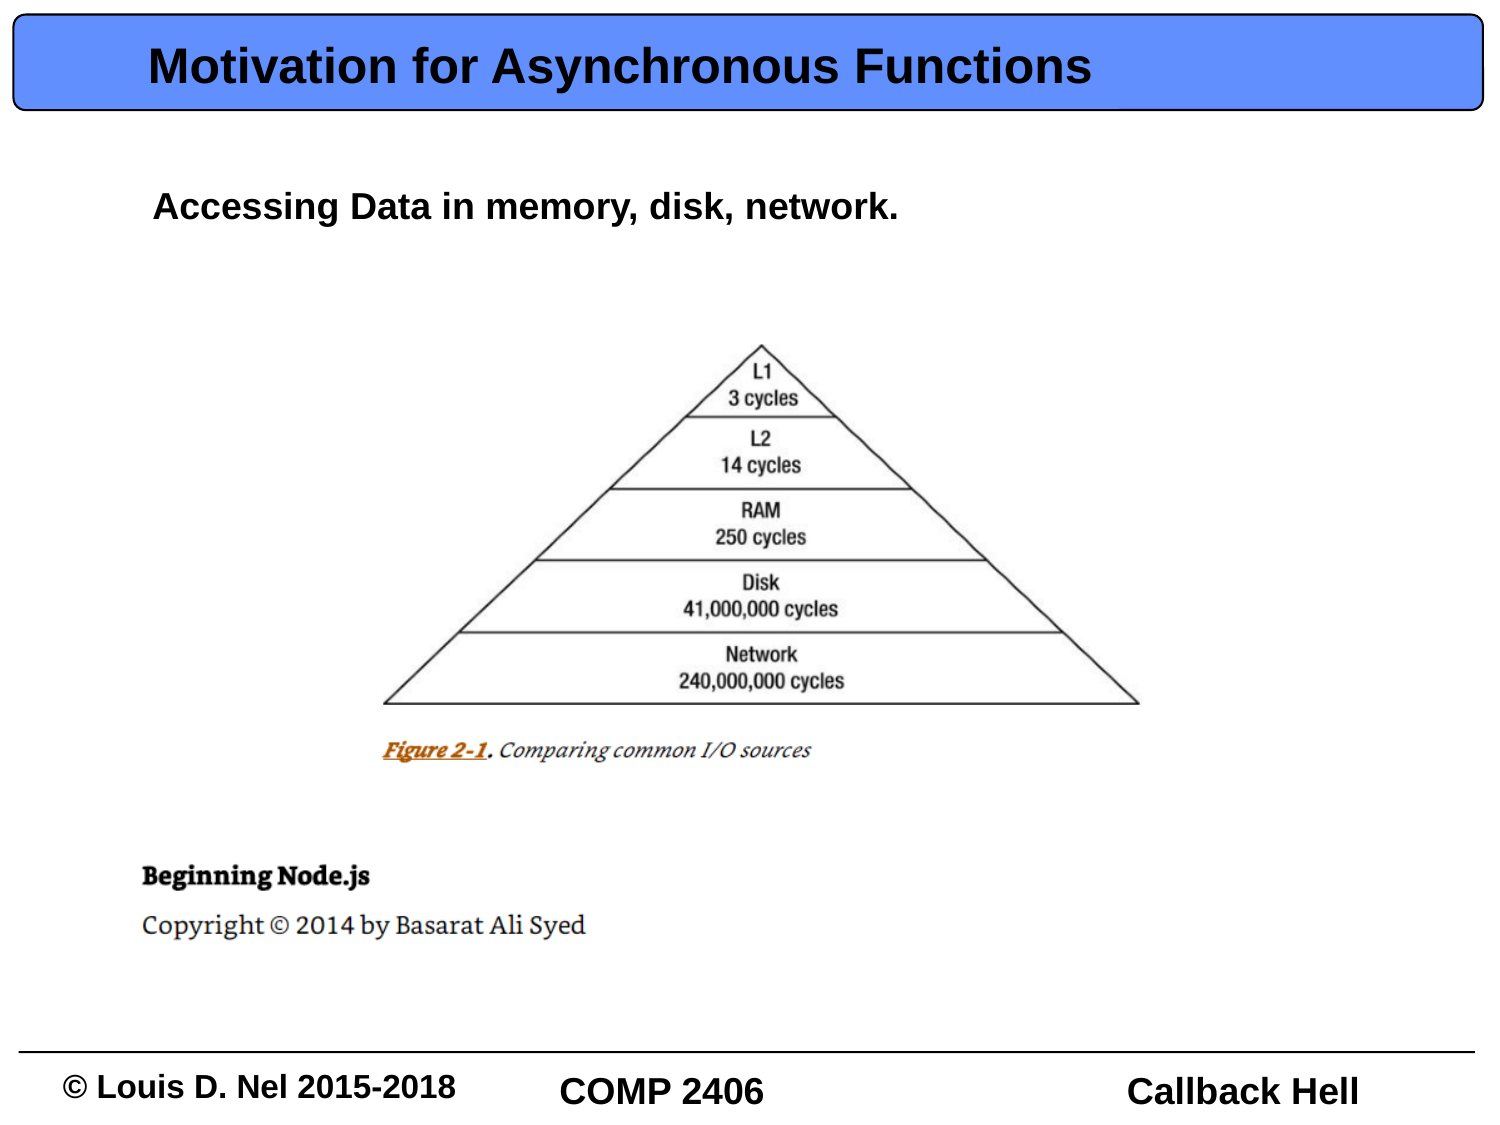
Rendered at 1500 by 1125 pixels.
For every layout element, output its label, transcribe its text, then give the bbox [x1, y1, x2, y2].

picture [112, 849, 622, 953]
title Motivation for Asynchronous Functions [137, 37, 1143, 99]
picture [312, 312, 1201, 781]
list Accessing Data in memory, disk, network. [137, 174, 1313, 850]
